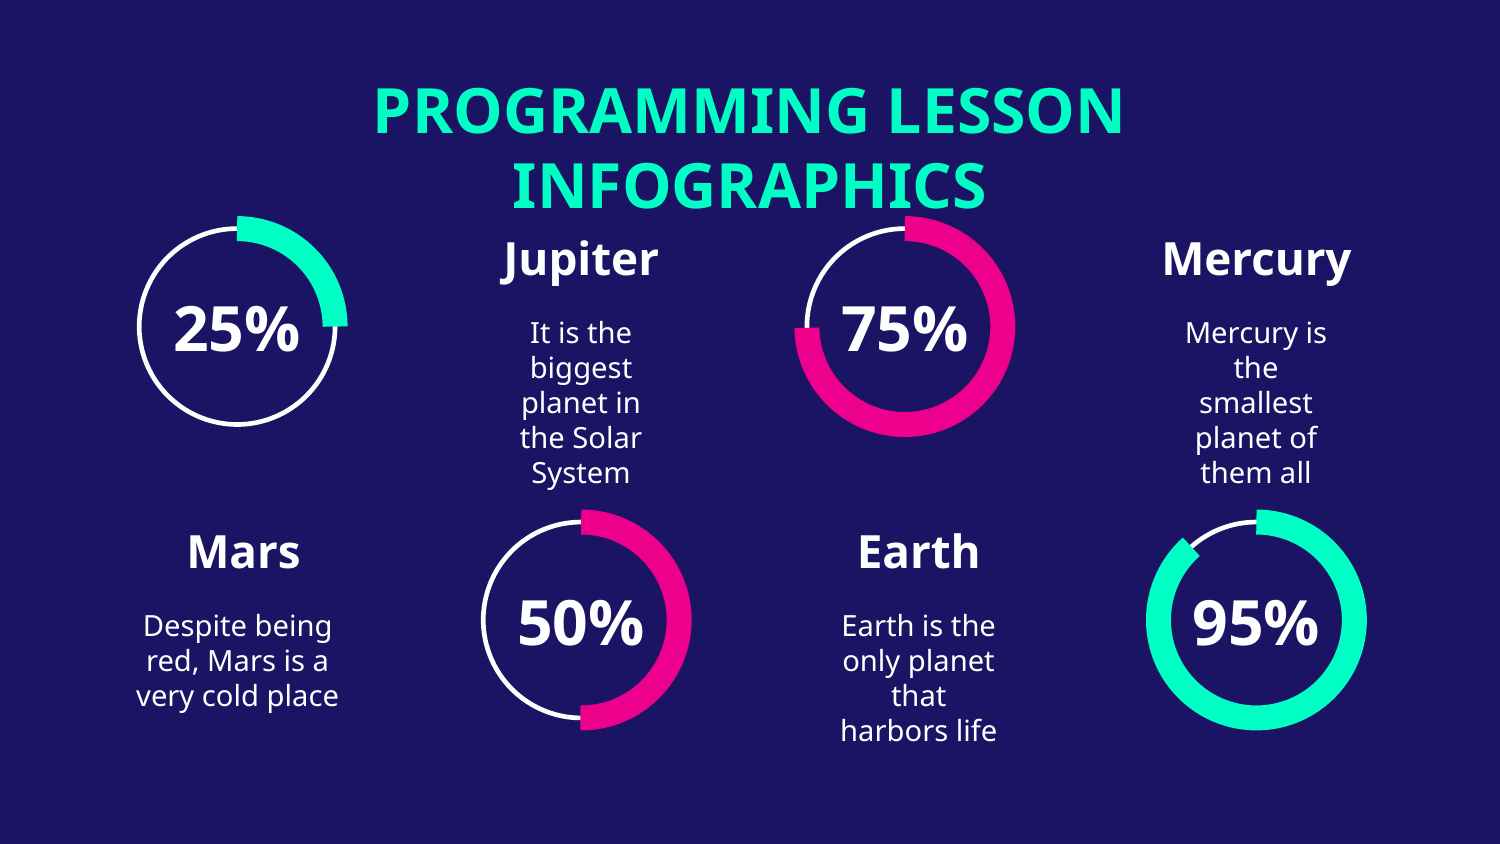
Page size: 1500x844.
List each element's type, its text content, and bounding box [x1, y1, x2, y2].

text_box [813, 228, 904, 291]
text_box [237, 228, 329, 291]
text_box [455, 228, 707, 654]
text_box [1167, 662, 1345, 718]
text_box [904, 228, 997, 291]
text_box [117, 292, 370, 716]
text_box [793, 292, 1045, 716]
text_box [580, 662, 670, 718]
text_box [1130, 228, 1383, 654]
text_box [492, 662, 580, 718]
text_box [145, 228, 237, 291]
title PROGRAMMING LESSON INFOGRAPHICS [118, 56, 1382, 166]
